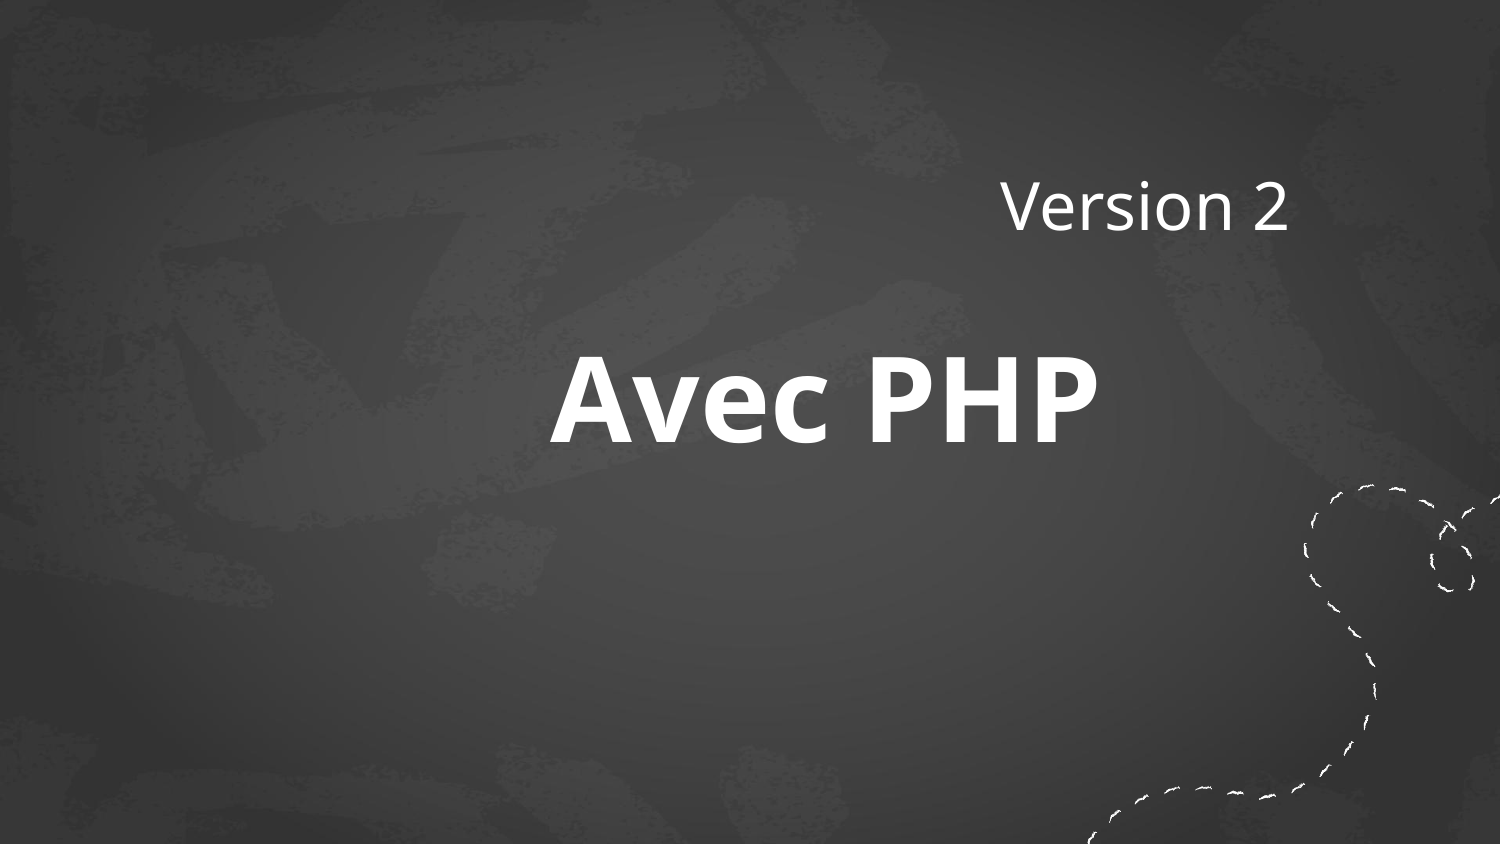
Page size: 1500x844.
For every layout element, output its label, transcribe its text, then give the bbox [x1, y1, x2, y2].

list Version 2 Avec PHP [85, 149, 1353, 669]
picture [0, 0, 1500, 844]
